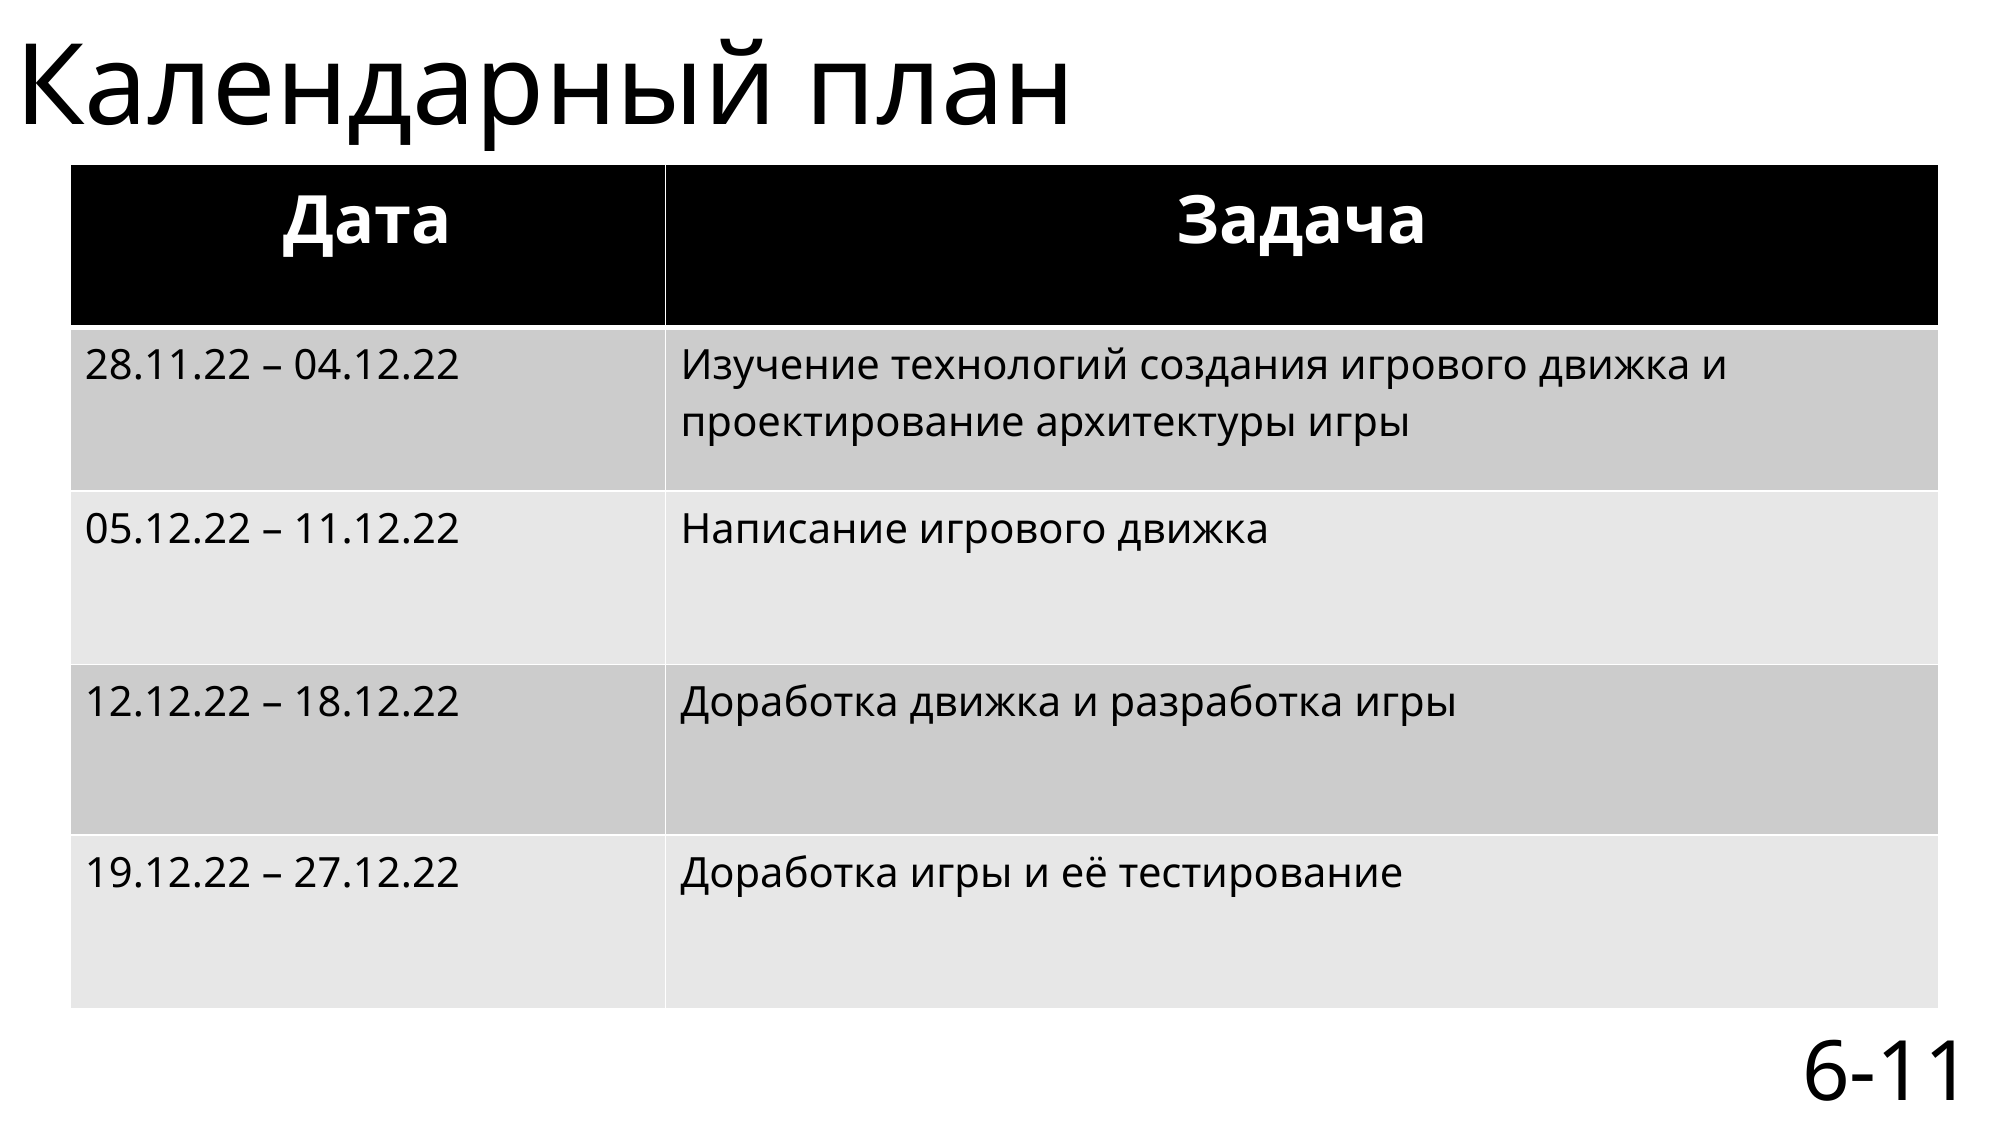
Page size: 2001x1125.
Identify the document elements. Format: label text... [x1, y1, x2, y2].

table_cell 28.11.22 – 04.12.22 [71, 330, 665, 490]
table_cell Доработка движка и разработка игры [666, 665, 1938, 834]
table_cell Доработка игры и её тестирование [666, 836, 1938, 1008]
table_cell 12.12.22 – 18.12.22 [71, 665, 665, 834]
table_cell 19.12.22 – 27.12.22 [71, 836, 665, 1008]
title Календарный план [0, 0, 1725, 176]
text_box 6-11 [1774, 1008, 2000, 1125]
table_header Задача [666, 165, 1938, 325]
table_cell Написание игрового движка [666, 492, 1938, 664]
table_cell 05.12.22 – 11.12.22 [71, 492, 665, 664]
table_cell Изучение технологий создания игрового движка и проектирование архитектуры игры [666, 330, 1938, 490]
table_header Дата [71, 165, 665, 325]
